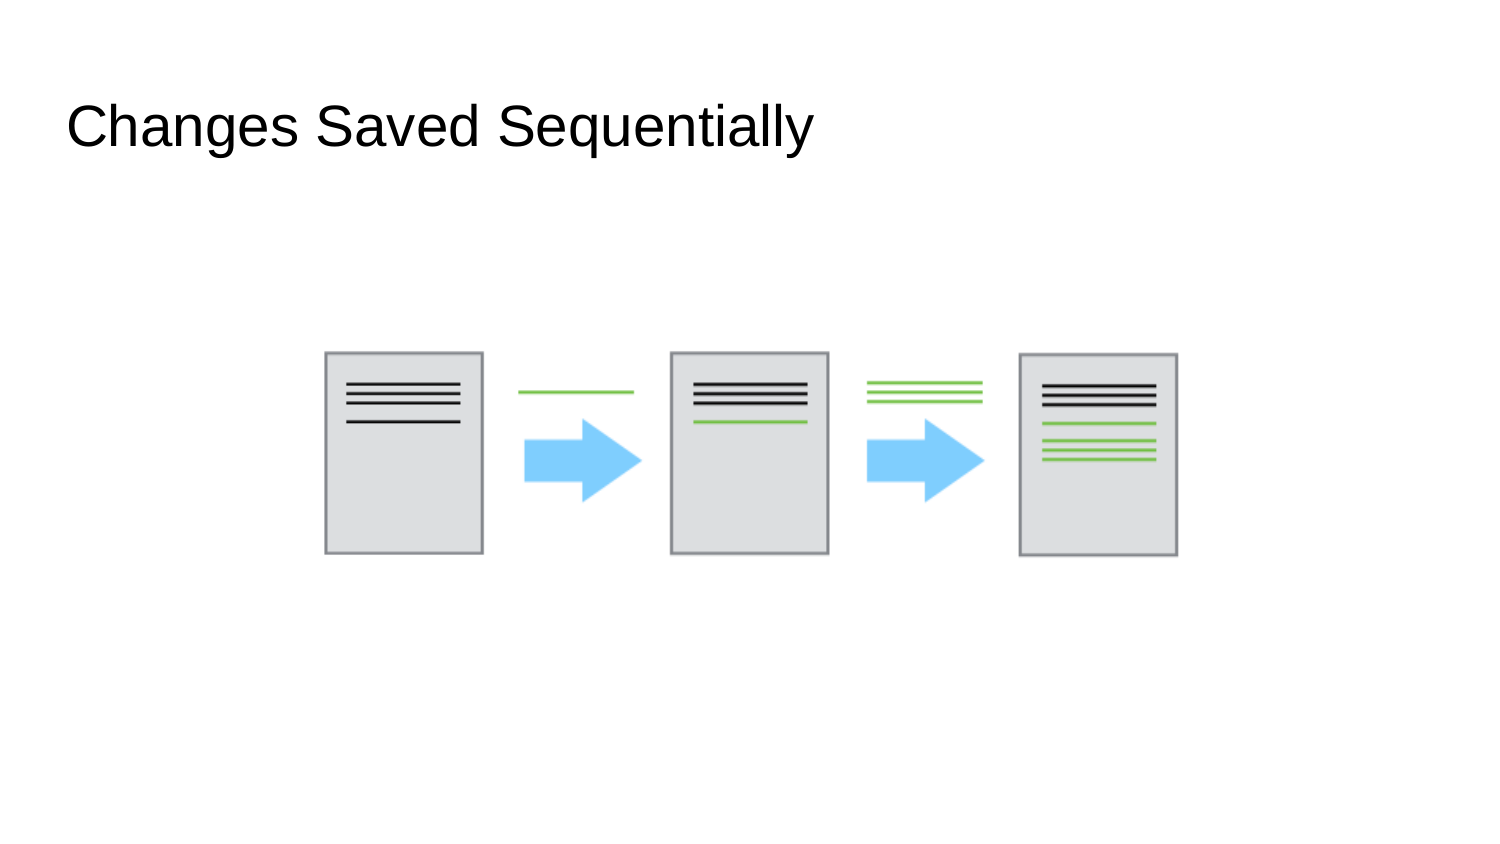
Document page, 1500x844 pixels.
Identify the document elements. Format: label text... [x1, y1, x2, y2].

title Changes Saved Sequentially [51, 72, 1449, 167]
picture [223, 302, 1277, 591]
